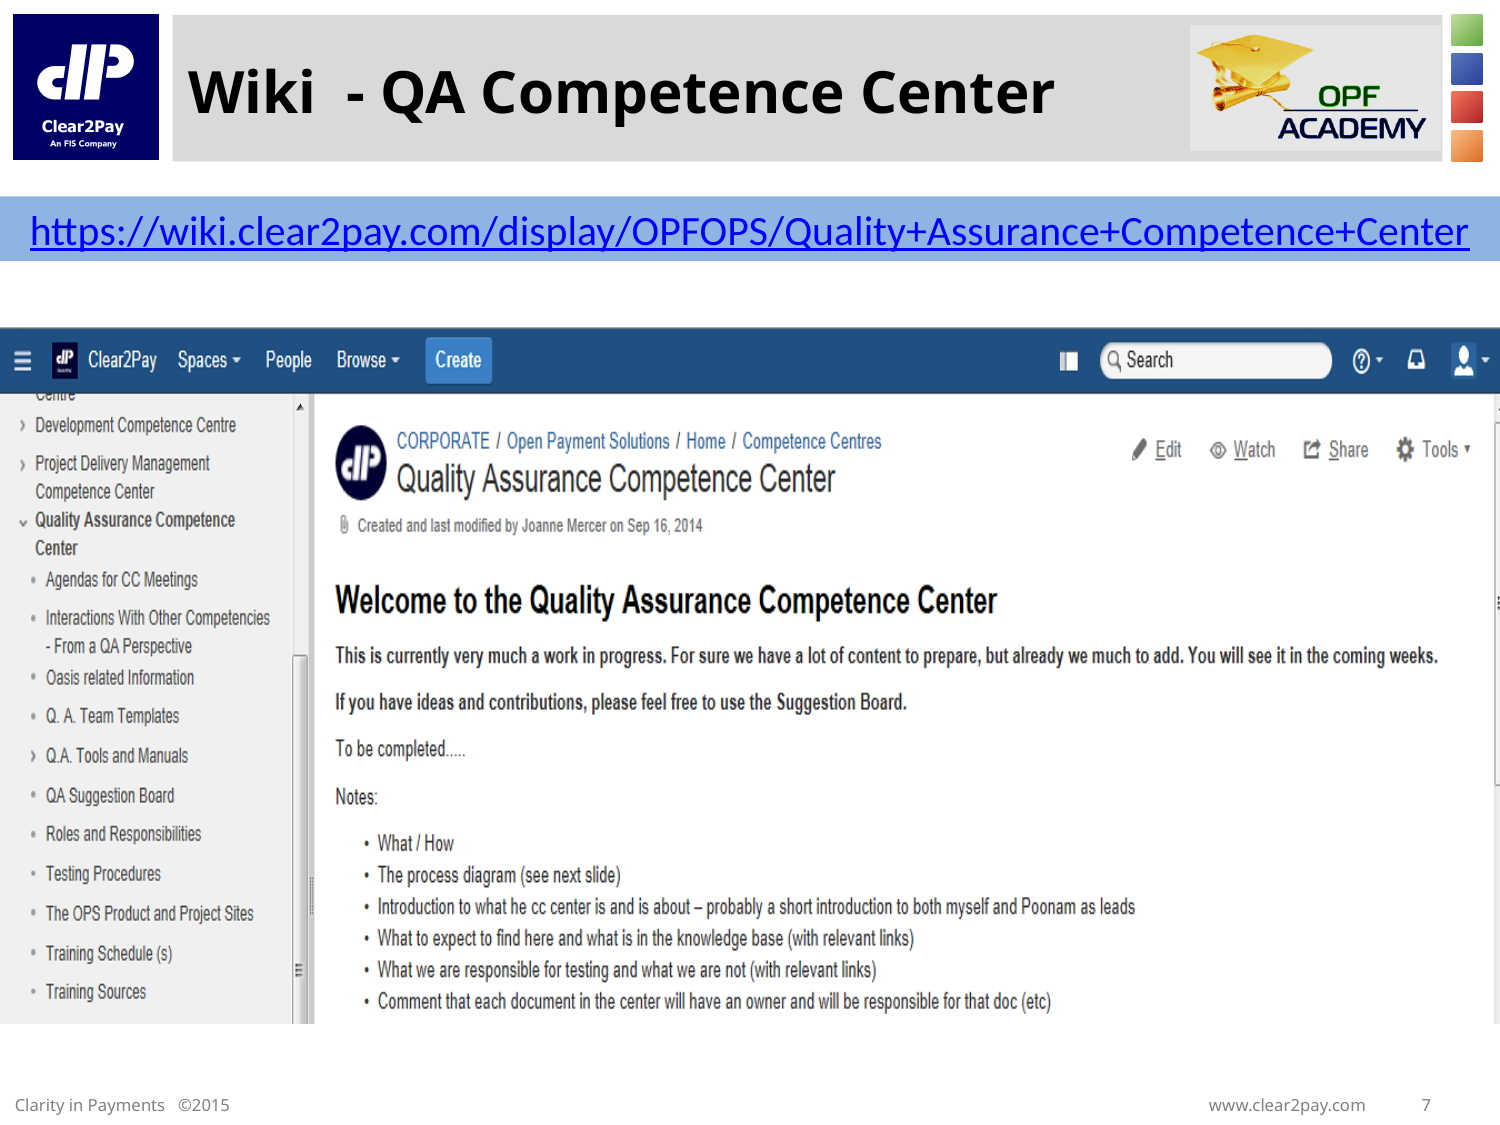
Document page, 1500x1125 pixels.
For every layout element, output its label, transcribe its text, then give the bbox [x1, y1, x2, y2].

text_box https://wiki.clear2pay.com/display/OPFOPS/Quality+Assurance+Competence+Center [0, 196, 1500, 262]
picture [13, 14, 159, 160]
title Wiki - QA Competence Center [173, 25, 1189, 155]
picture [0, 326, 1500, 1024]
picture [1190, 25, 1441, 151]
